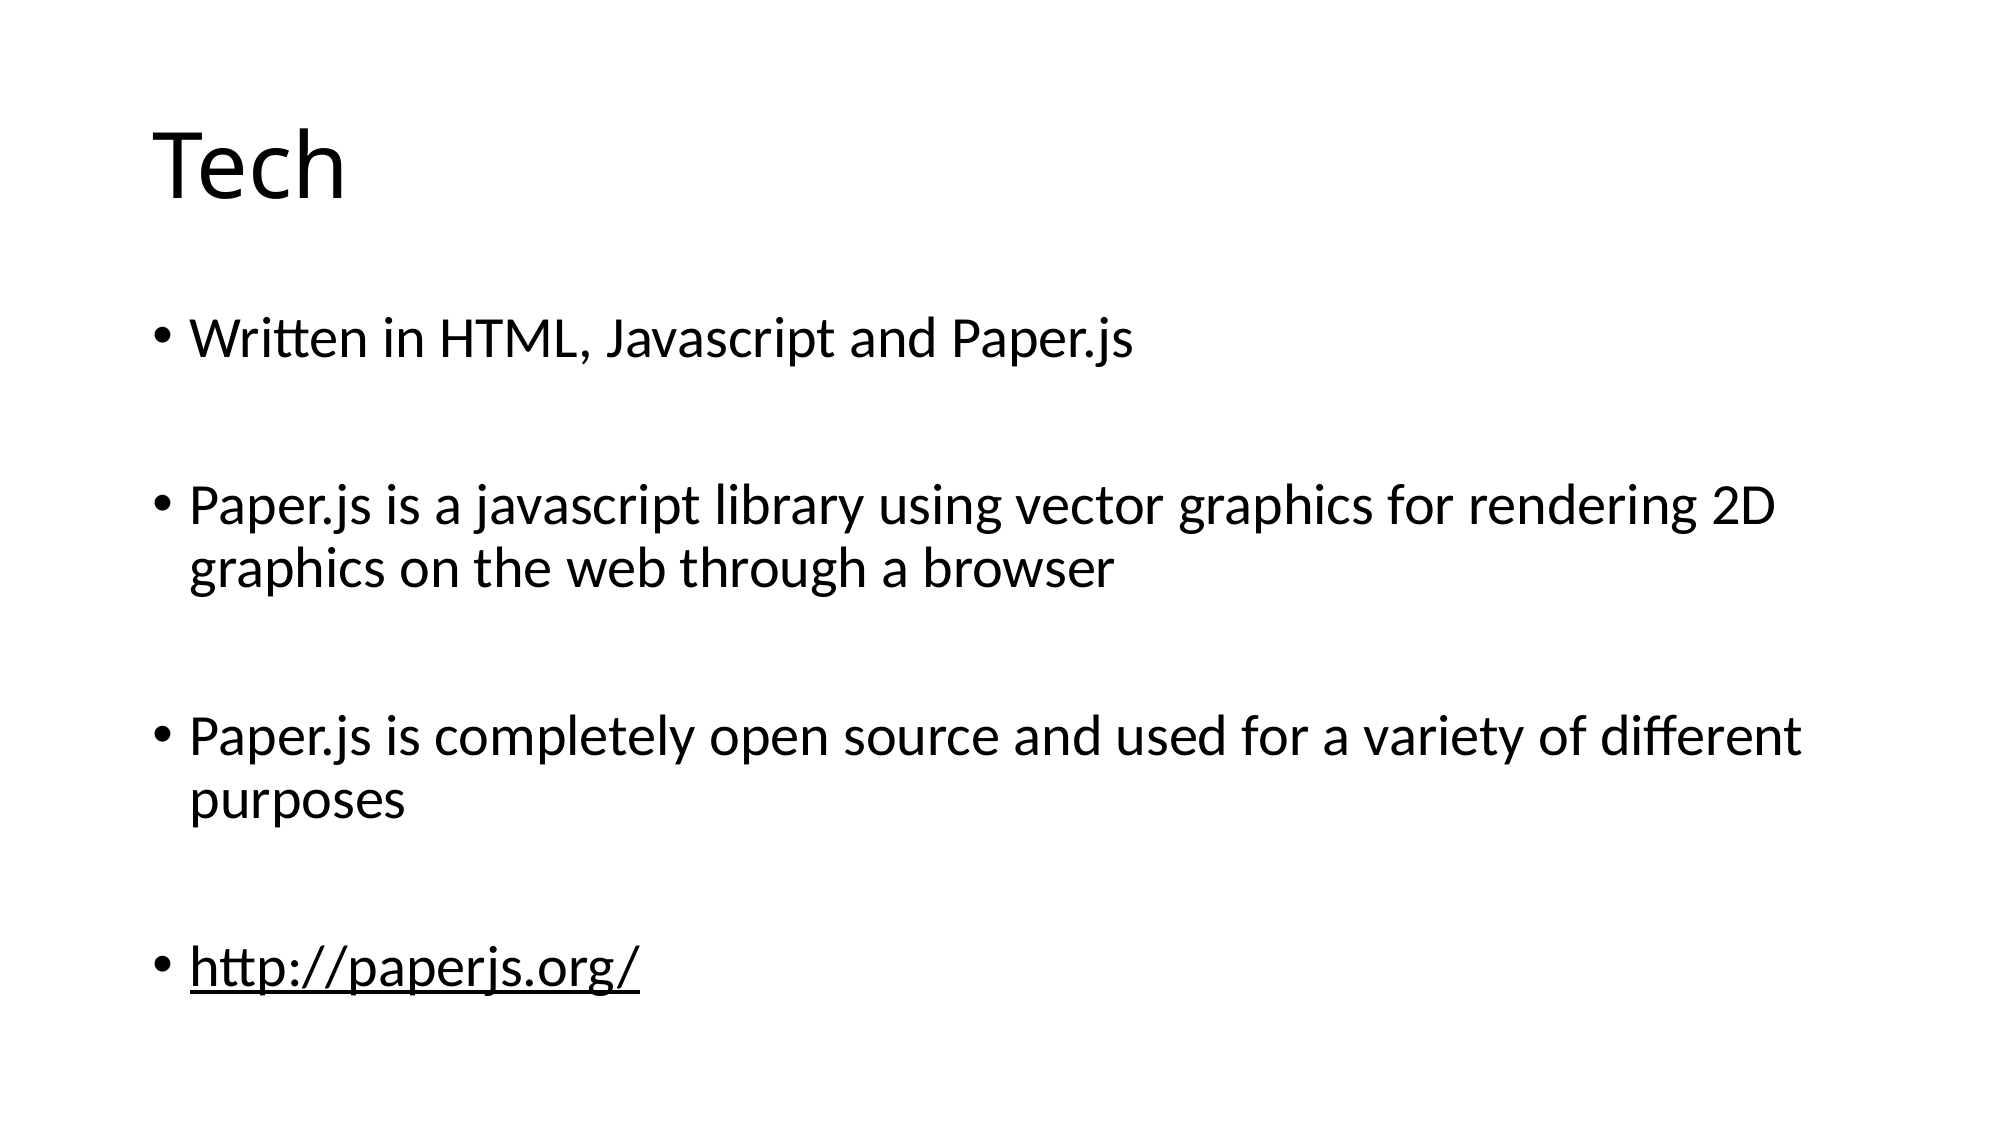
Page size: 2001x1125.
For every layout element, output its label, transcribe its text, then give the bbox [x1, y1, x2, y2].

list Written in HTML, Javascript and Paper.js Paper.js is a javascript library using vector graphics for rendering 2D graphics on the web through a browser Paper.js is completely open source and used for a variety of different purposes http://paperjs.org/ [137, 299, 1863, 1014]
title Tech [137, 59, 1863, 278]
